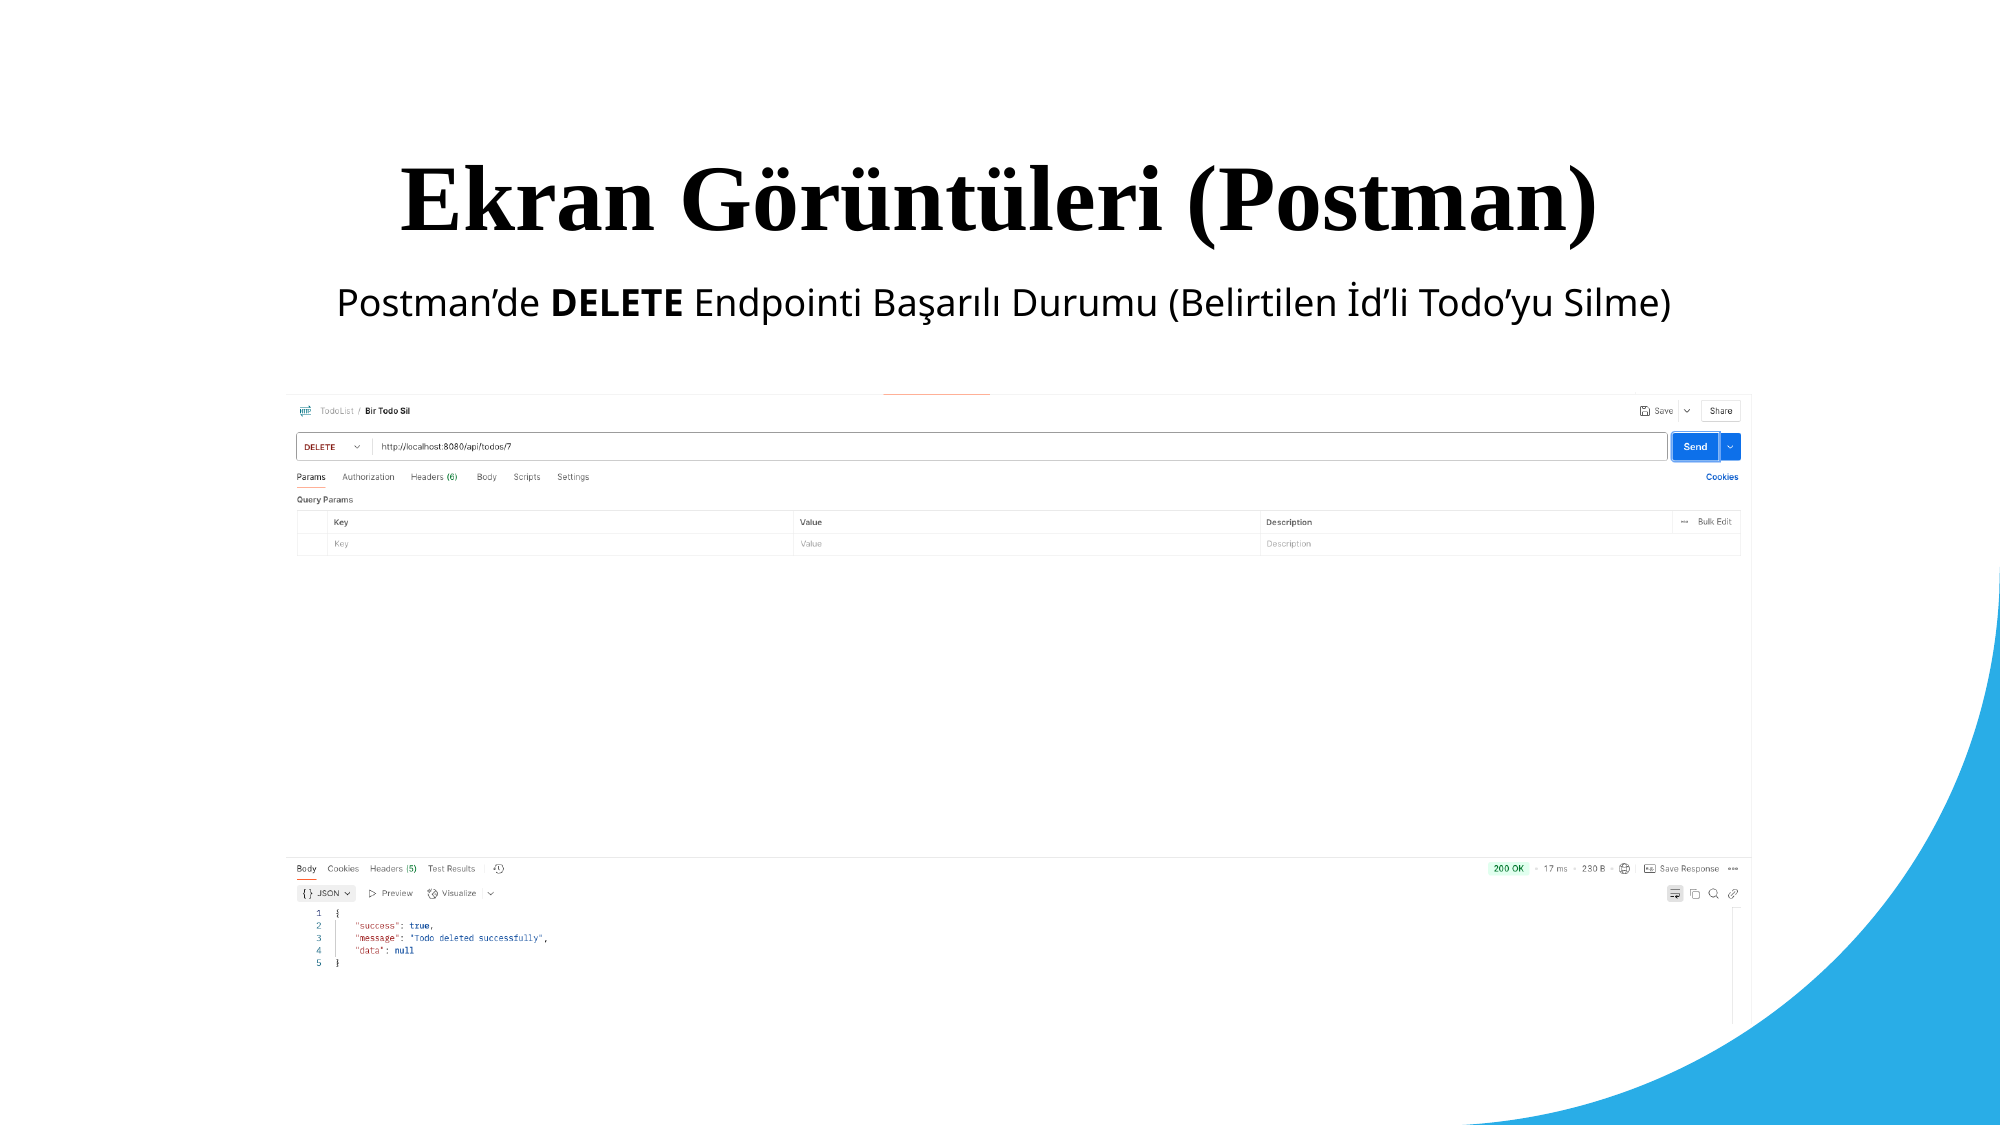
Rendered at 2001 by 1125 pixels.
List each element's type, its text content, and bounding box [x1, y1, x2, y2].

text_box Postman’de DELETE Endpointi Başarılı Durumu (Belirtilen İd’li Todo’yu Silme) [321, 271, 1757, 332]
title Ekran Görüntüleri (Postman) [76, 101, 1924, 257]
picture [286, 392, 1752, 1024]
